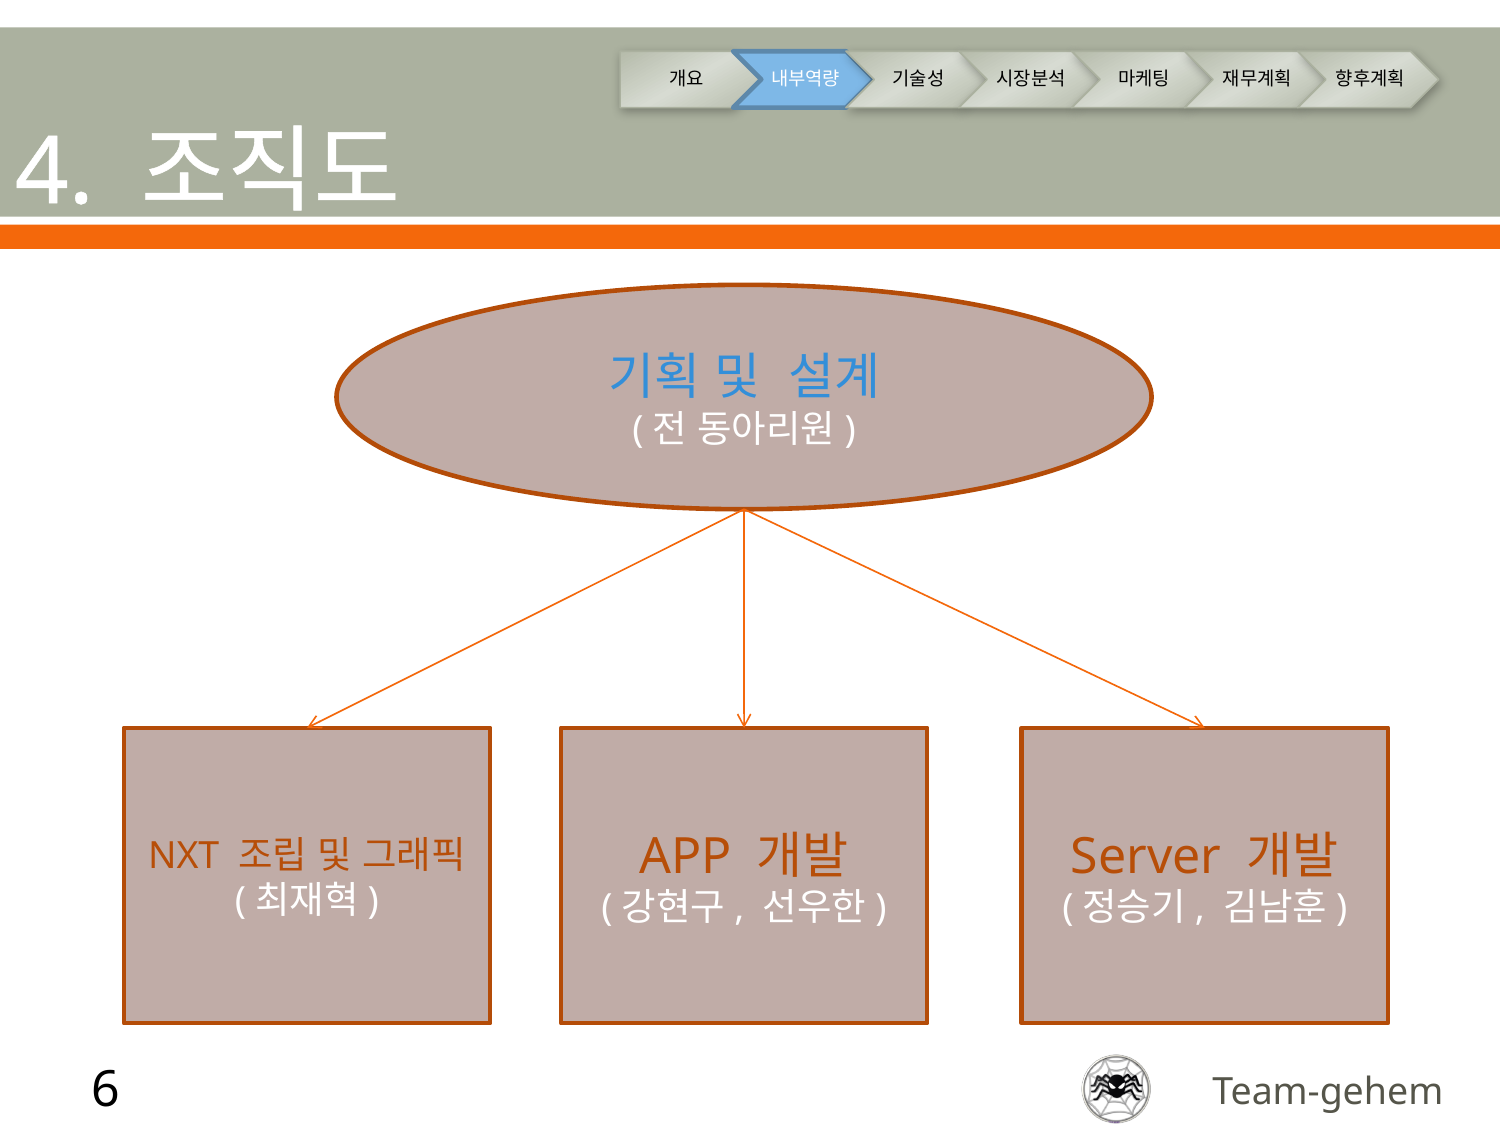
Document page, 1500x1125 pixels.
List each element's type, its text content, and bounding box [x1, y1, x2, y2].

title 4. 조직도 [0, 78, 1350, 254]
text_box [306, 508, 742, 729]
text_box NXT 조립 및 그래픽 (최재혁) [122, 726, 492, 1025]
text_box 기획 및 설계 (전 동아리원) [334, 282, 1154, 505]
text_box Team-gehem [1187, 1059, 1459, 1125]
picture [1080, 1053, 1152, 1125]
text_box 6 [76, 1049, 538, 1124]
text_box Server 개발 (정승기, 김남훈) [1019, 726, 1390, 1025]
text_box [619, 18, 1440, 141]
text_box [743, 508, 1206, 729]
text_box APP 개발 (강현구, 선우한) [559, 738, 929, 1025]
